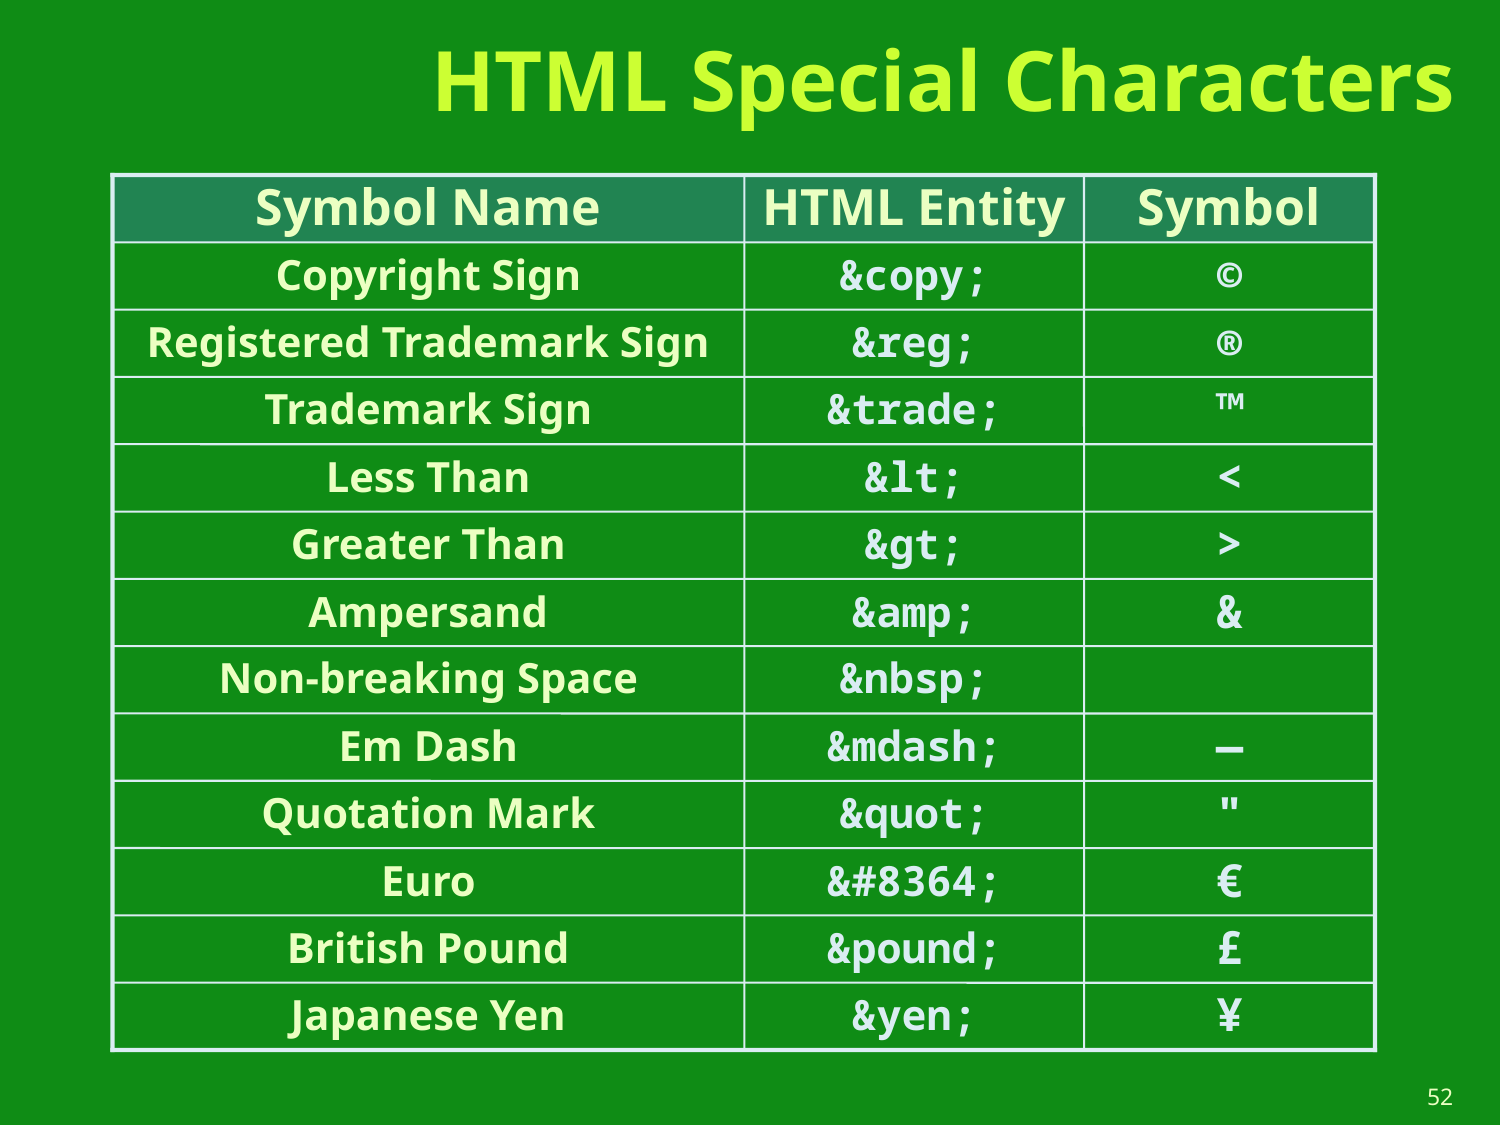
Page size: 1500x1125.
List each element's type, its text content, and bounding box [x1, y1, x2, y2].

title HTML Special Characters [395, 11, 1471, 161]
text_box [112, 174, 1376, 1051]
text_box 52 [1412, 1074, 1488, 1113]
